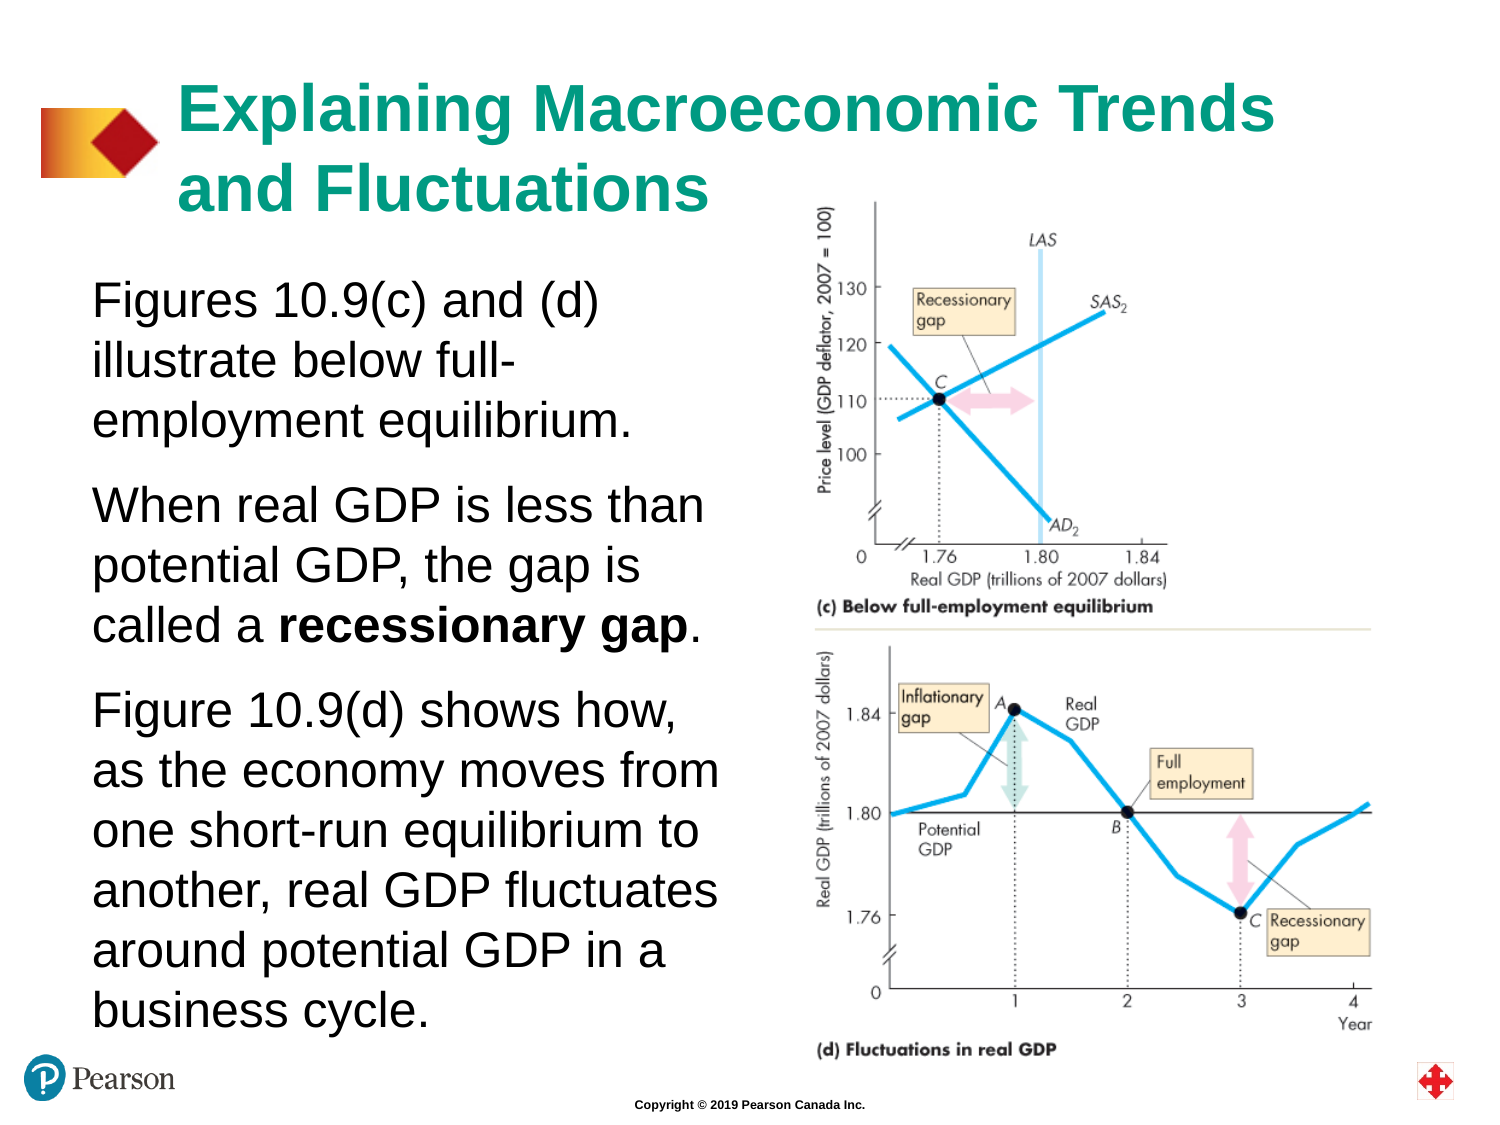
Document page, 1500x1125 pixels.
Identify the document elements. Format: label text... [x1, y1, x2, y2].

picture [24, 1087, 34, 1101]
picture [41, 108, 160, 178]
picture [1417, 1062, 1455, 1100]
picture [50, 1069, 175, 1101]
list Figures 10.9(c) and (d) illustrate below full-employment equilibrium. When real GDP is less than potential GDP, the gap is called a recessionary gap. Figure 10.9(d) shows how, as the economy moves from one short-run equilibrium to another, real GDP fluctuates around potential GDP in a business cycle. [59, 259, 750, 1069]
title Explaining Macroeconomic Trends and Fluctuations [162, 17, 1425, 273]
picture [808, 195, 1383, 1069]
picture [33, 1064, 58, 1089]
picture [24, 1054, 41, 1072]
